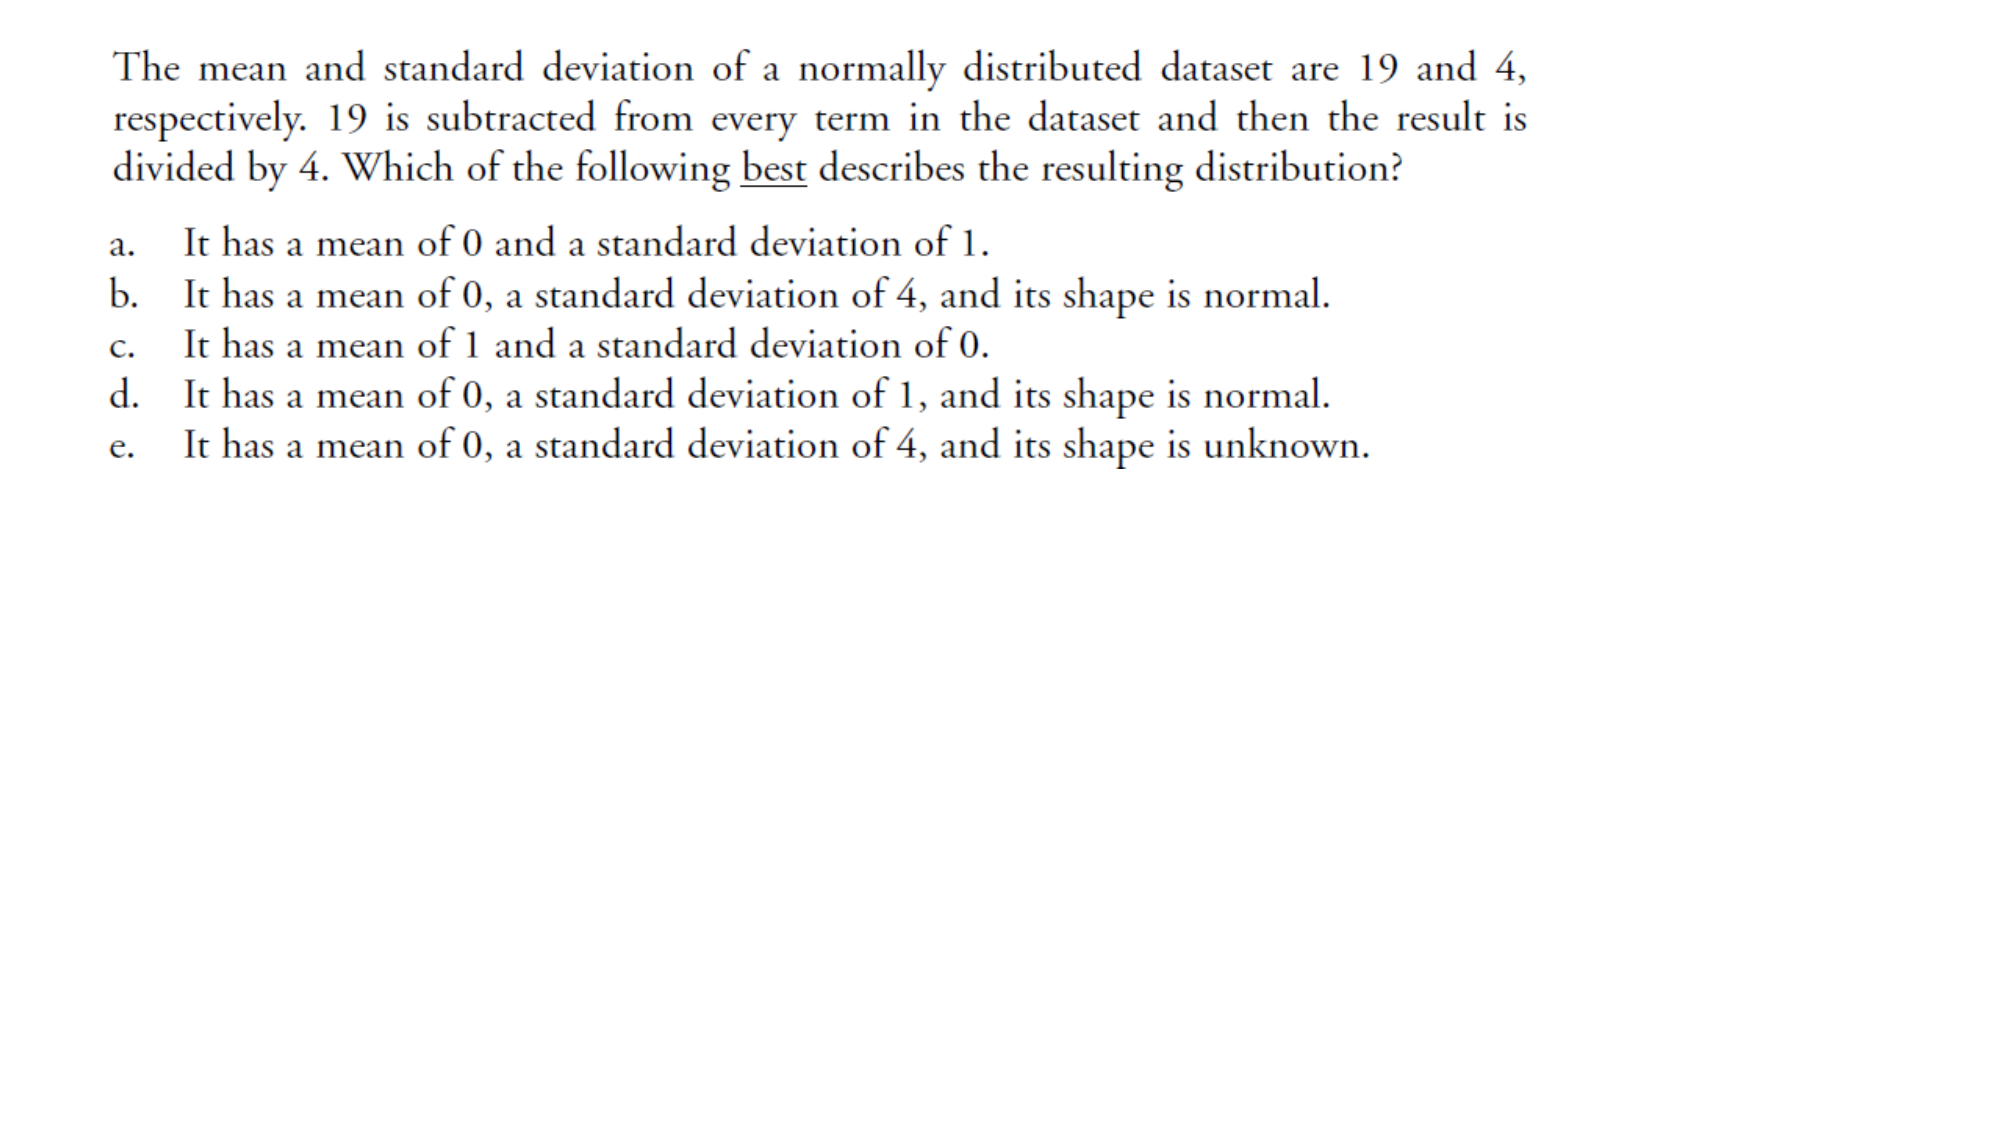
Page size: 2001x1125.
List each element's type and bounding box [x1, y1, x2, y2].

picture [96, 26, 1549, 469]
